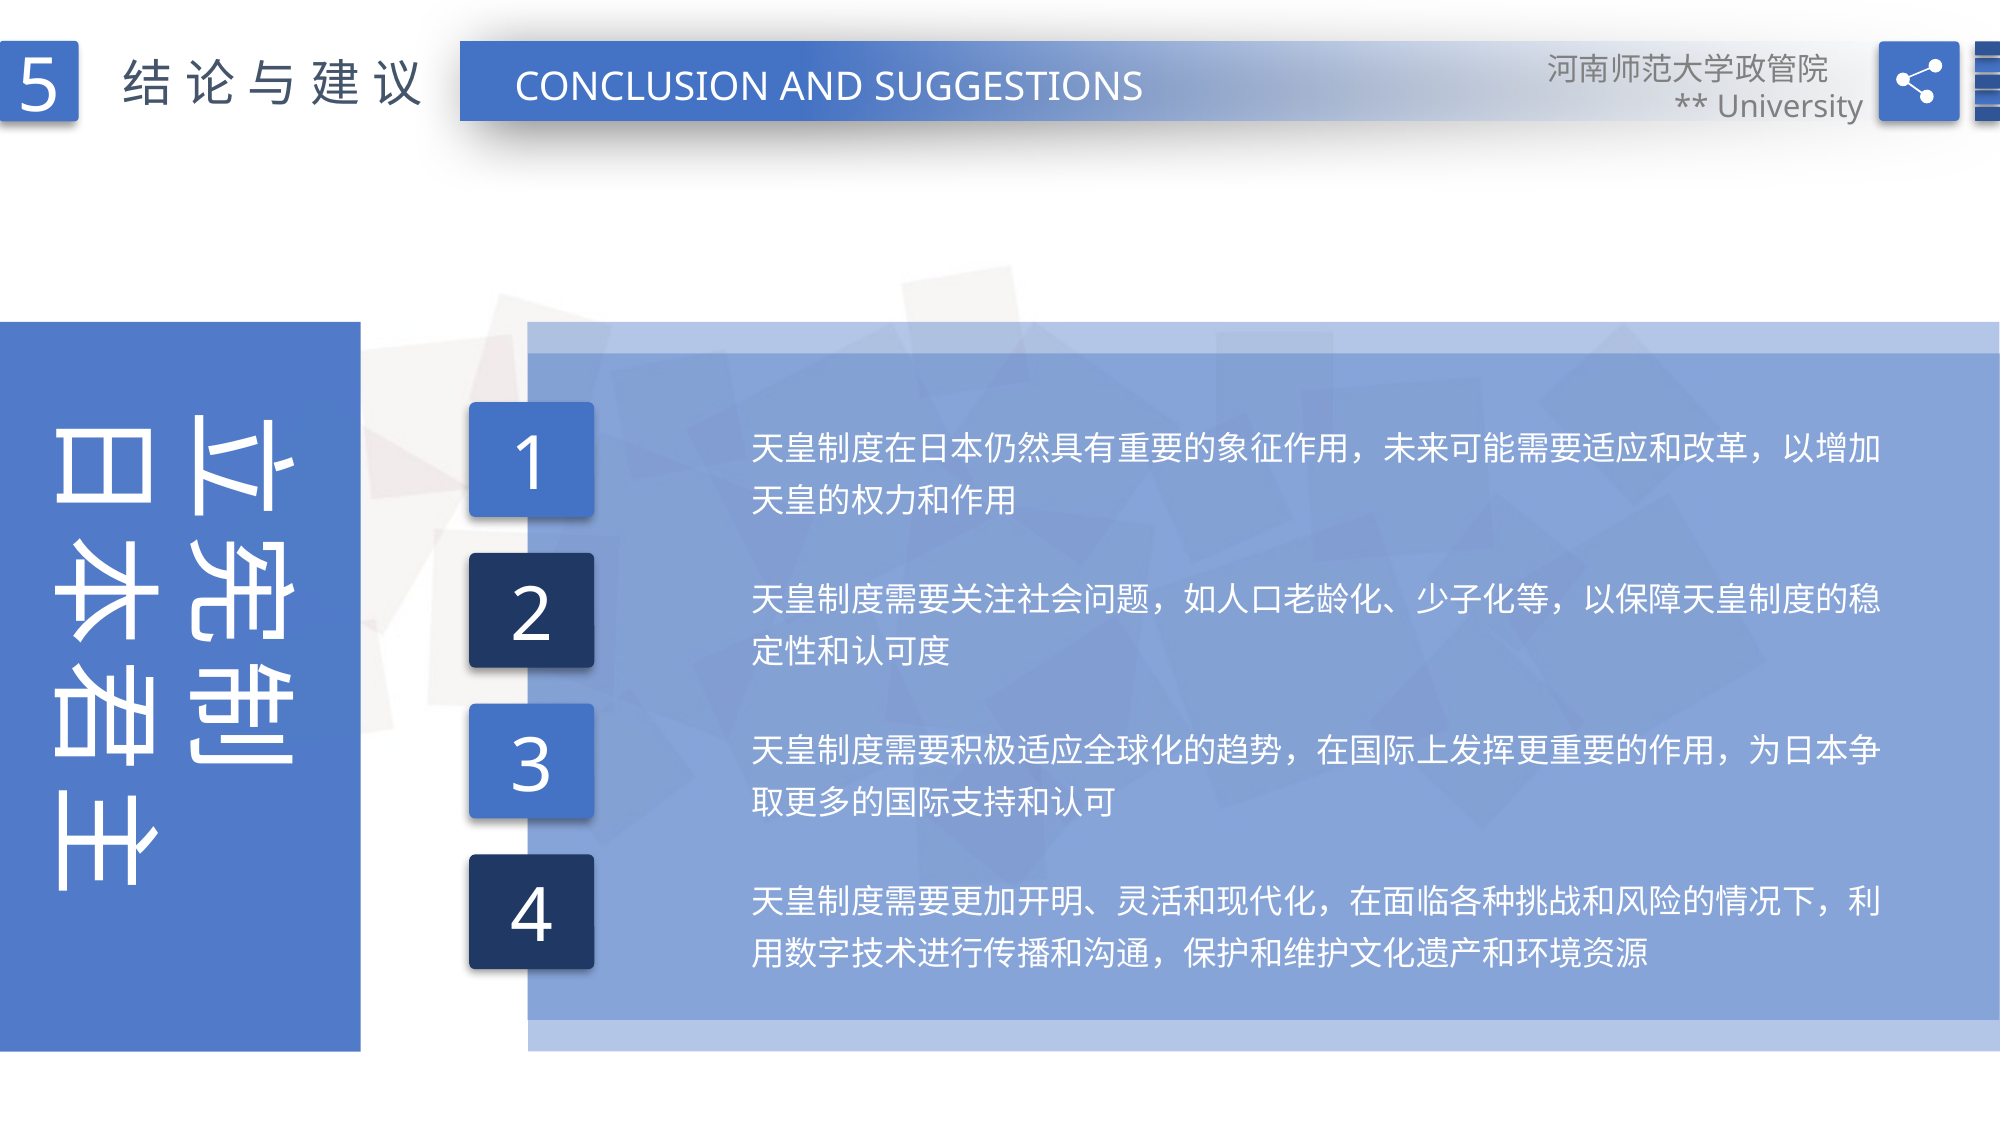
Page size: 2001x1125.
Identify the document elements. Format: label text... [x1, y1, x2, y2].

text_box [527, 1021, 2000, 1053]
text_box 天皇制度需要积极适应全球化的趋势，在国际上发挥更重要的作用，为日本争取更多的国际支持和认可 [736, 709, 1907, 829]
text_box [1522, 41, 2000, 132]
text_box 3 [468, 702, 596, 820]
text_box 结论与建议 [107, 43, 438, 119]
text_box [0, 321, 362, 1053]
text_box 立宪制 日本君主 [0, 402, 327, 917]
text_box [526, 321, 2000, 1021]
text_box 5 [0, 39, 80, 123]
text_box 天皇制度需要更加开明、灵活和现代化，在面临各种挑战和风险的情况下，利用数字技术进行传播和沟通，保护和维护文化遗产和环境资源 [736, 860, 1907, 980]
text_box CONCLUSION AND SUGGESTIONS [499, 53, 1159, 116]
picture [0, 0, 2001, 1125]
text_box 1 [468, 401, 596, 518]
text_box [459, 40, 2000, 122]
text_box 天皇制度在日本仍然具有重要的象征作用，未来可能需要适应和改革，以增加天皇的权力和作用 [736, 408, 1907, 527]
text_box 天皇制度需要关注社会问题，如人口老龄化、少子化等，以保障天皇制度的稳定性和认可度 [736, 559, 1907, 678]
text_box 2 [468, 551, 596, 669]
text_box 4 [468, 853, 596, 971]
